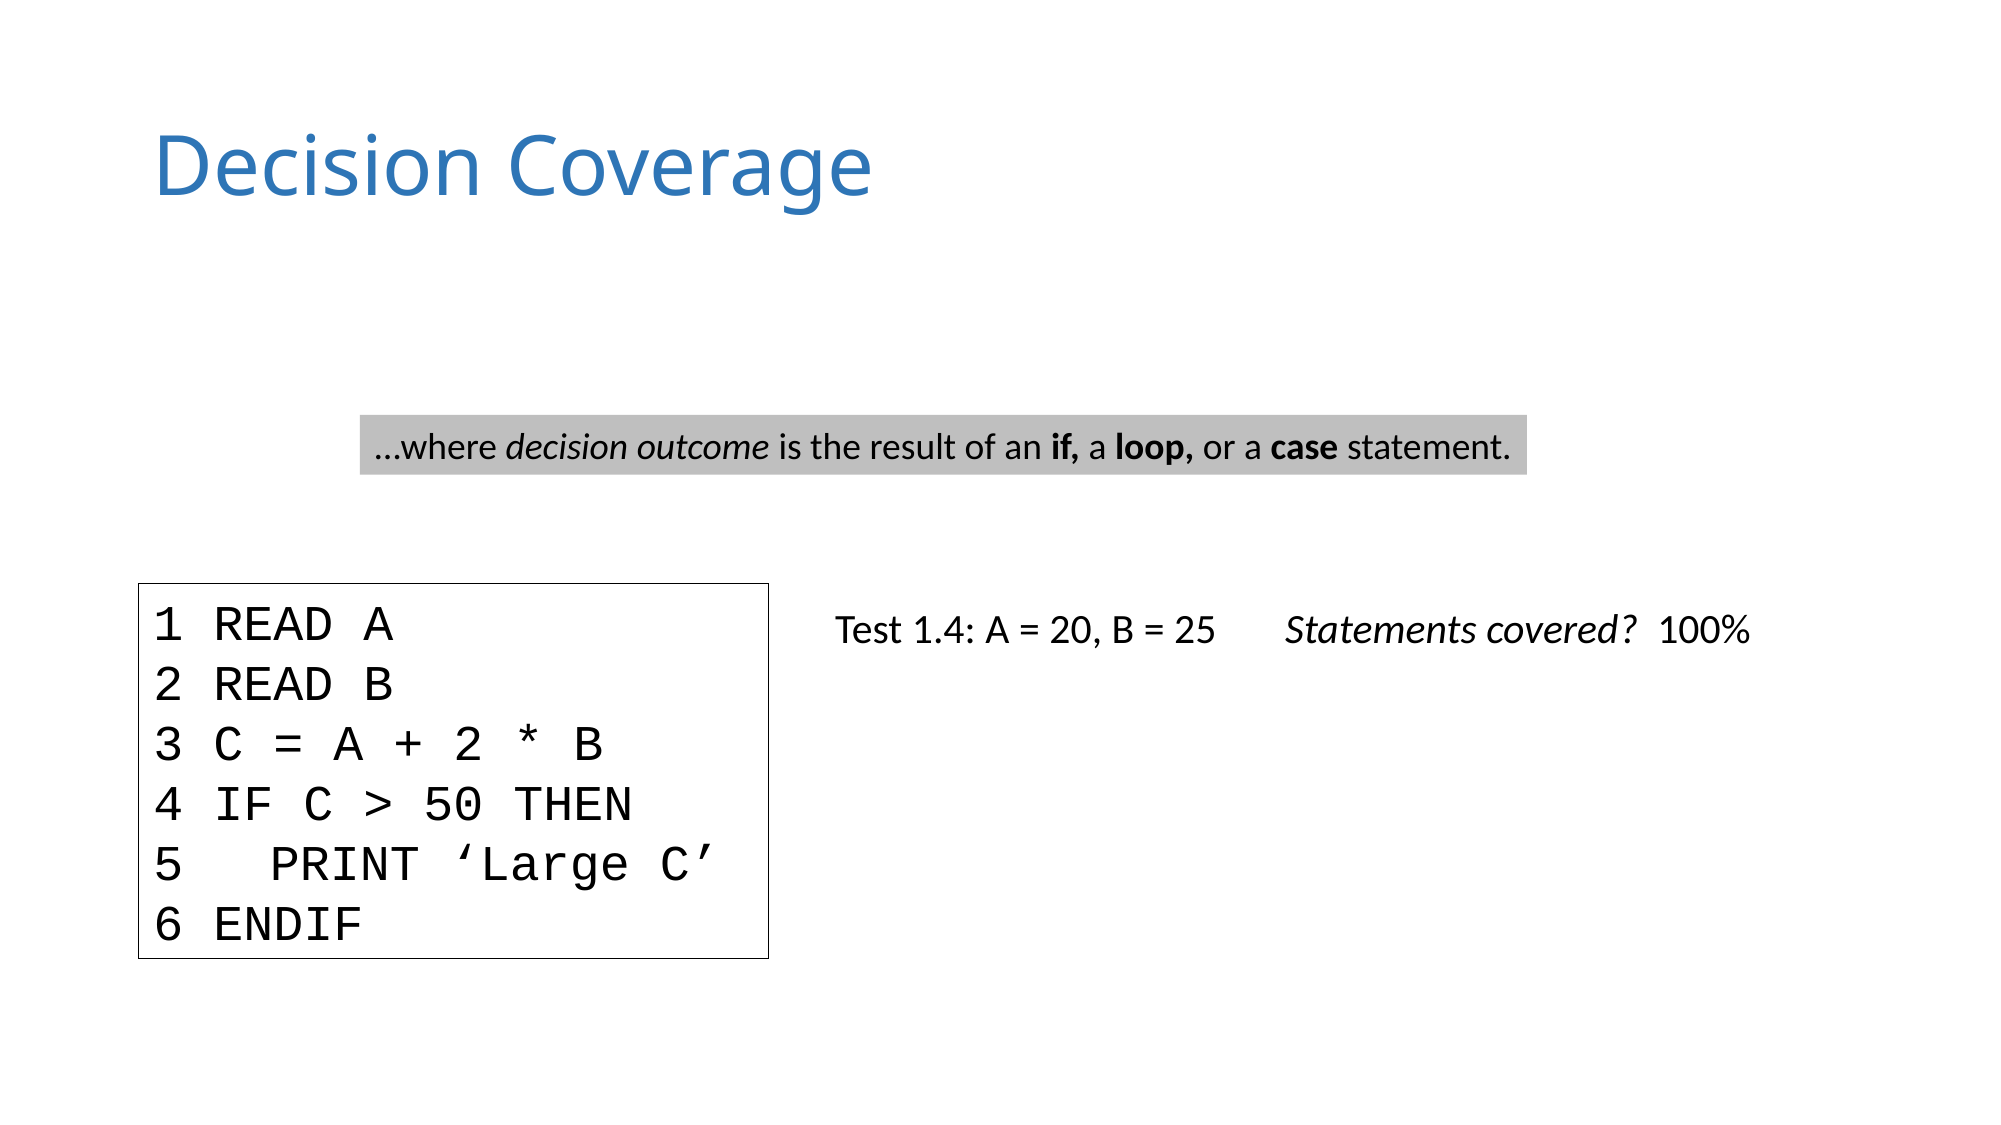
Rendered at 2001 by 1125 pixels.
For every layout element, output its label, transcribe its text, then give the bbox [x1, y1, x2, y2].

list Test 1.4: A = 20, B = 25 Statements covered? 100% [820, 600, 1952, 946]
text_box …where decision outcome is the result of an if, a loop, or a case statement. [359, 414, 1527, 475]
title Decision Coverage [137, 59, 1863, 278]
text_box 1 READ A 2 READ B 3 C = A + 2 * B 4 IF C > 50 THEN PRINT ‘Large C’ 6 ENDIF [138, 583, 769, 959]
